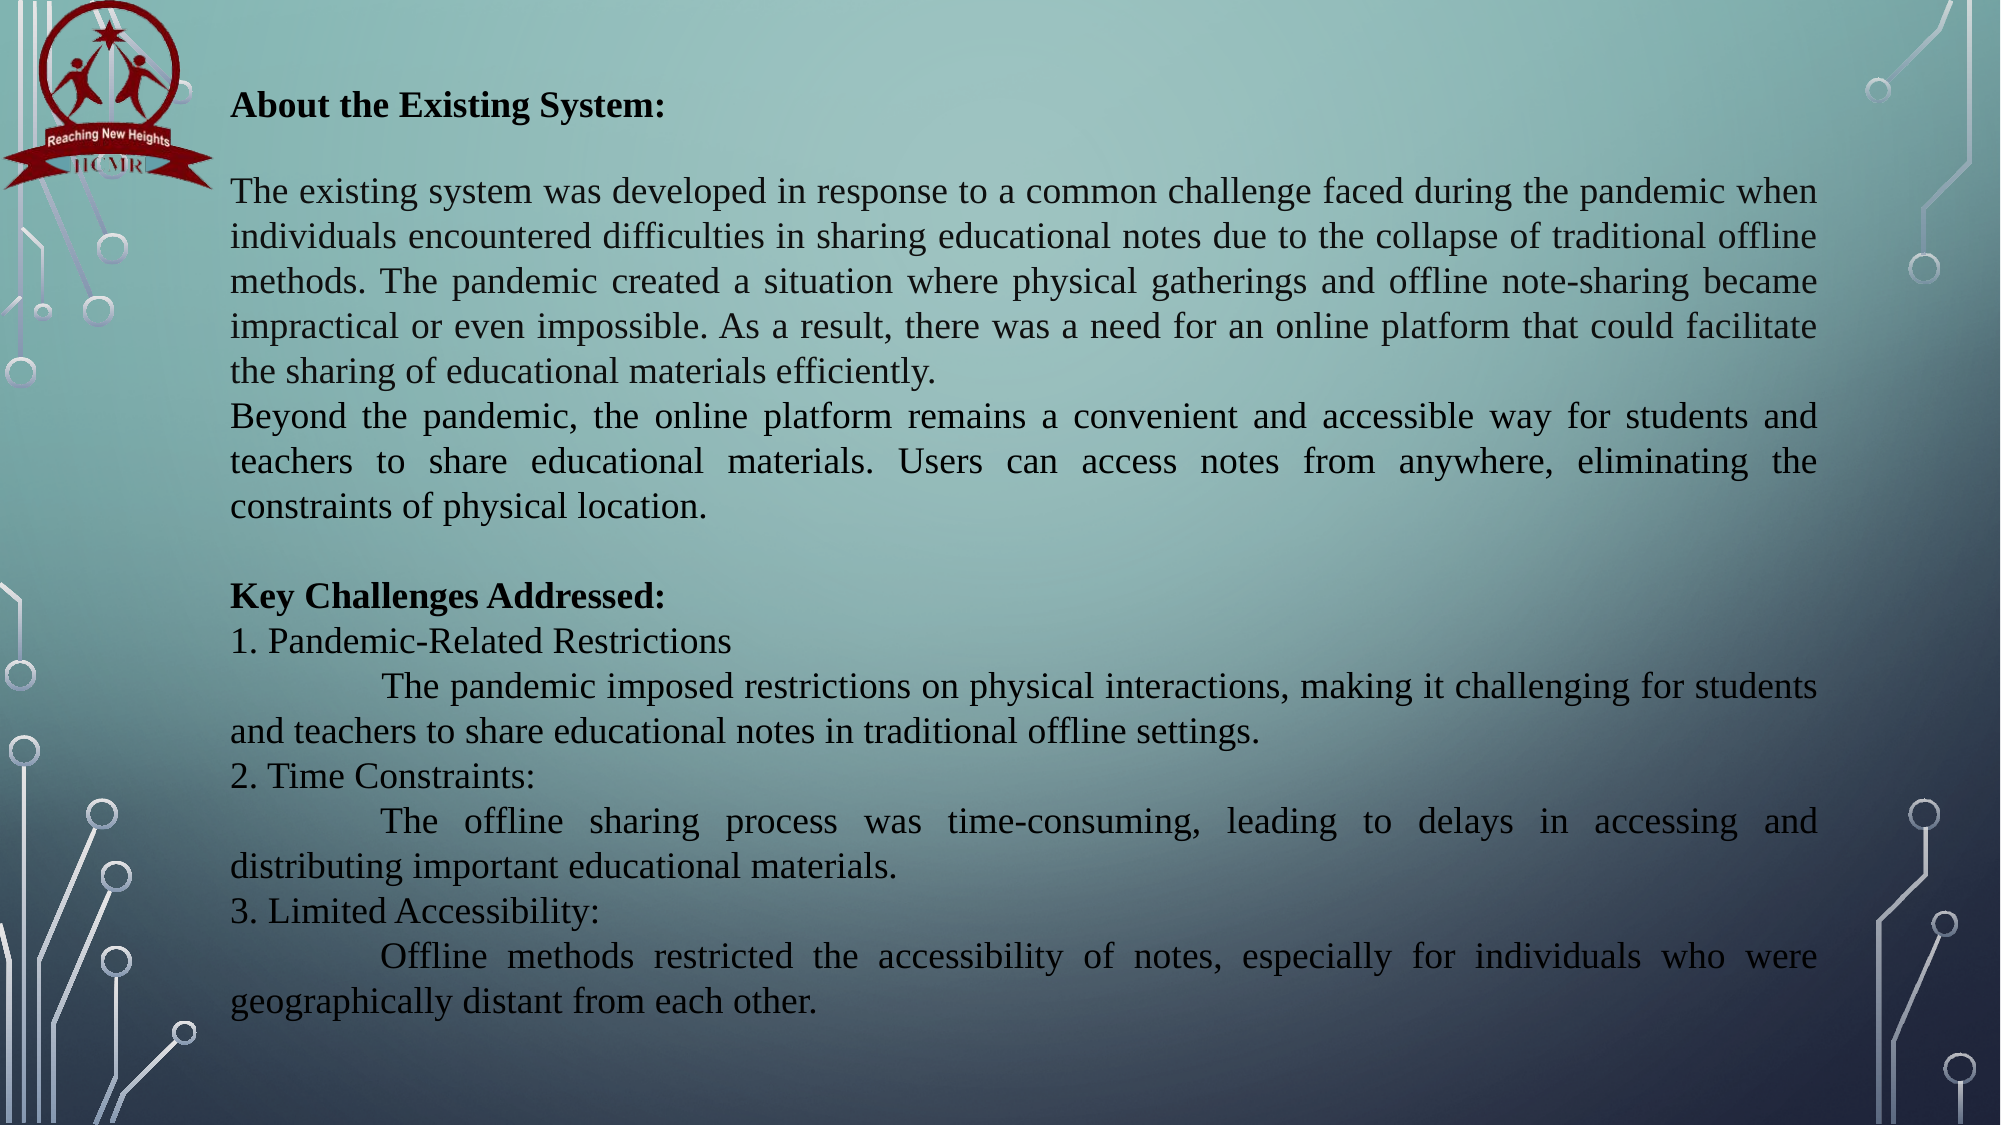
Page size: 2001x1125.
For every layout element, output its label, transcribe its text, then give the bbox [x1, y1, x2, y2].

text_box About the Existing System: [216, 65, 1218, 133]
text_box The existing system was developed in response to a common challenge faced during the pandemic when individuals encountered difficulties in sharing educational notes due to the collapse of traditional offline methods. The pandemic created a situation where physical gatherings and offline note-sharing became impractical or even impossible. As a result, there was a need for an online platform that could facilitate the sharing of educational materials efficiently. Beyond the pandemic, the online platform remains a convenient and accessible way for students and teachers to share educational materials. Users can access notes from anywhere, eliminating the constraints of physical location. Key Challenges Addressed: Pandemic-Related Restrictions The pandemic imposed restrictions on physical interactions, making it challenging for students and teachers to share educational notes in traditional offline settings. 2. Time Constraints: The offline sharing process was time-consuming, leading to delays in accessing and distributing important educational materials. 3. Limited Accessibility: Offline methods restricted the accessibility of notes, especially for individuals who were geographically distant from each other. [215, 158, 1835, 1029]
picture [0, 0, 216, 197]
